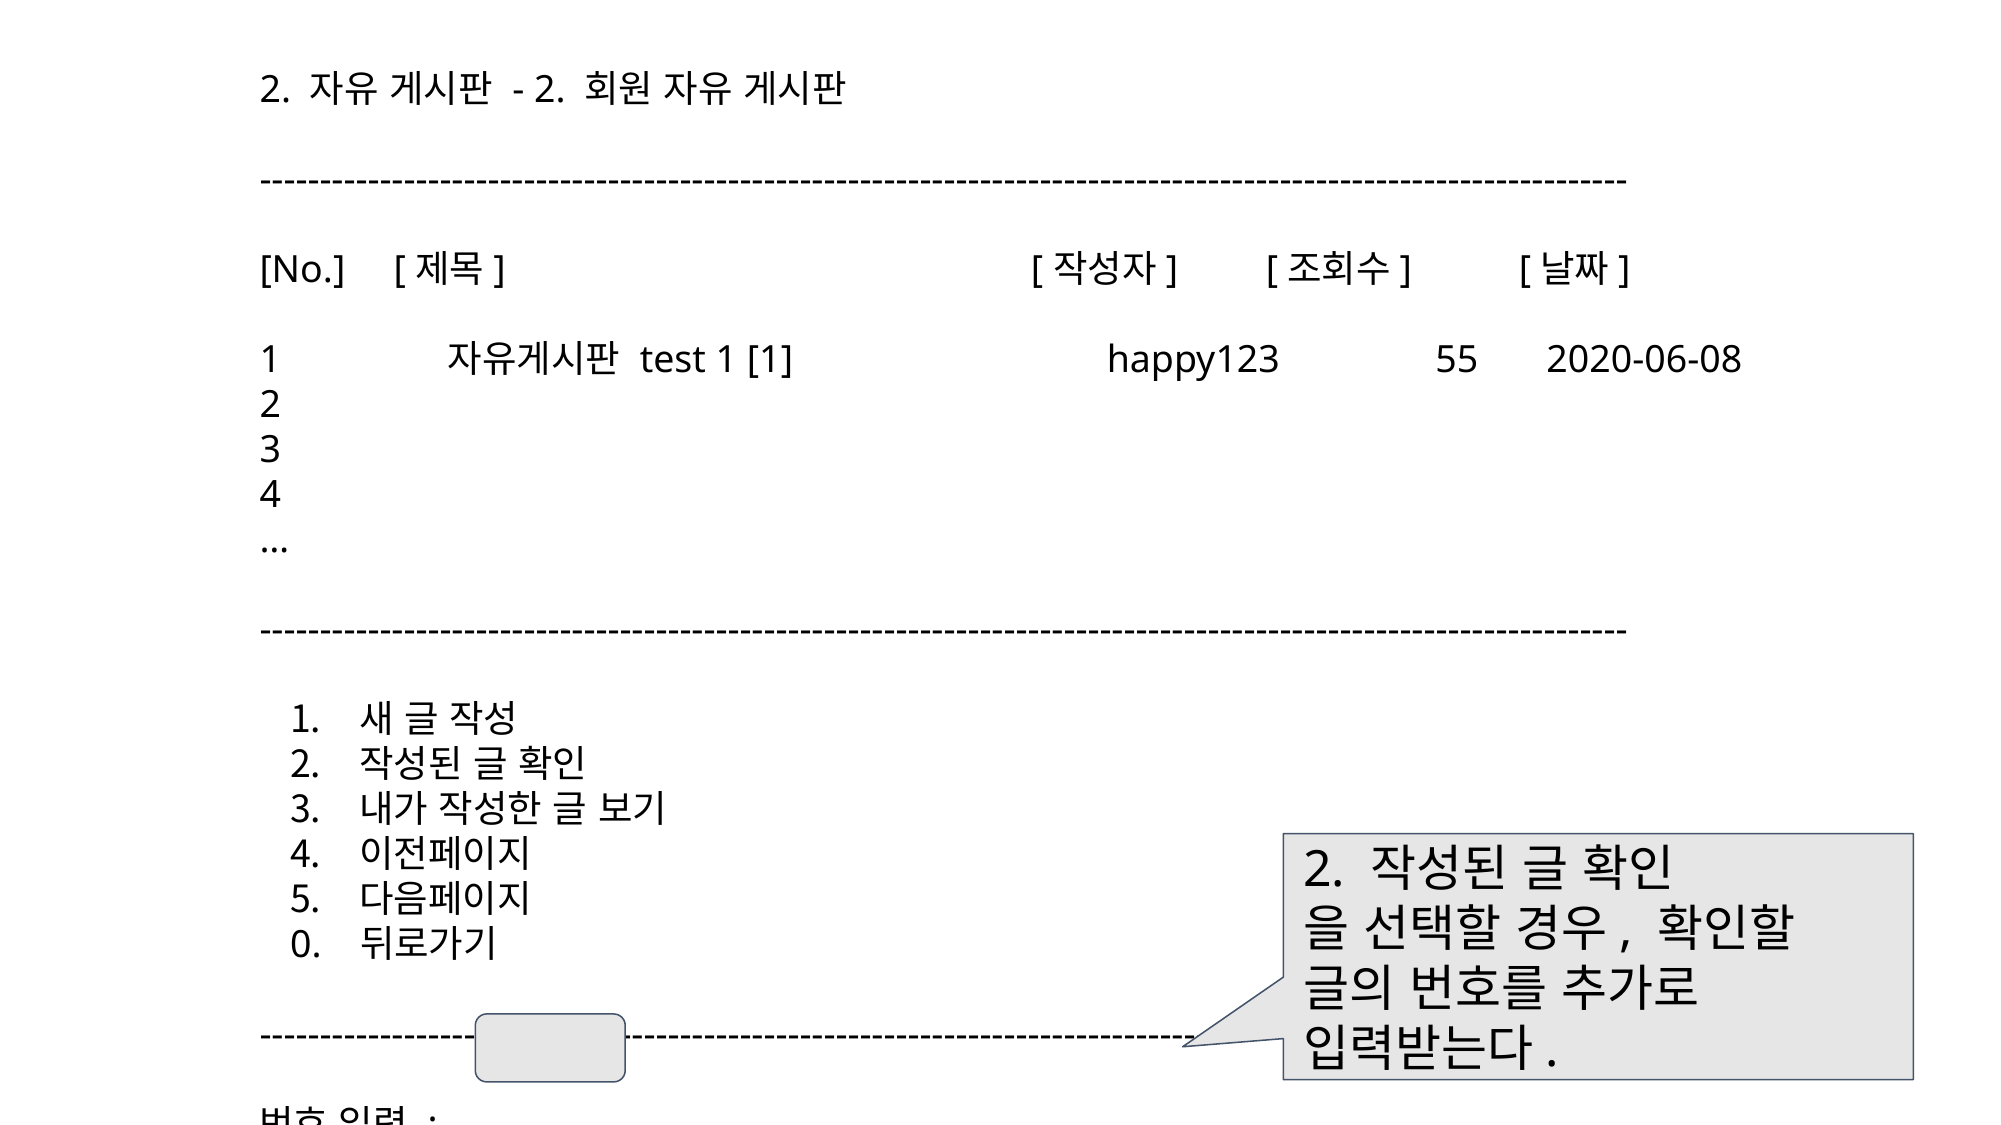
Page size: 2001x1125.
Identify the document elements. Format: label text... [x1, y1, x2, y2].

text_box 2. 자유 게시판 - 2. 회원 자유 게시판 ------------------------------------------------------------------------------------------------------------------ [No.] [제목] [작성자] [조회수] [날짜] 1 자유게시판 test 1 [1] happy123 55 2020-06-08 2 3 4 … ------------------------------------------------------------------------------------------------------------------ 새 글 작성 작성된 글 확인 내가 작성한 글 보기 이전페이지 다음페이지 0. 뒤로가기 ------------------------------------------------------------------------------------------------------------------ 번호 입력 : [239, 44, 2000, 265]
text_box [475, 1013, 626, 1082]
text_box 2. 작성된 글 확인 을 선택할 경우, 확인할 글의 번호를 추가로 입력받는다. [1182, 833, 1914, 1080]
